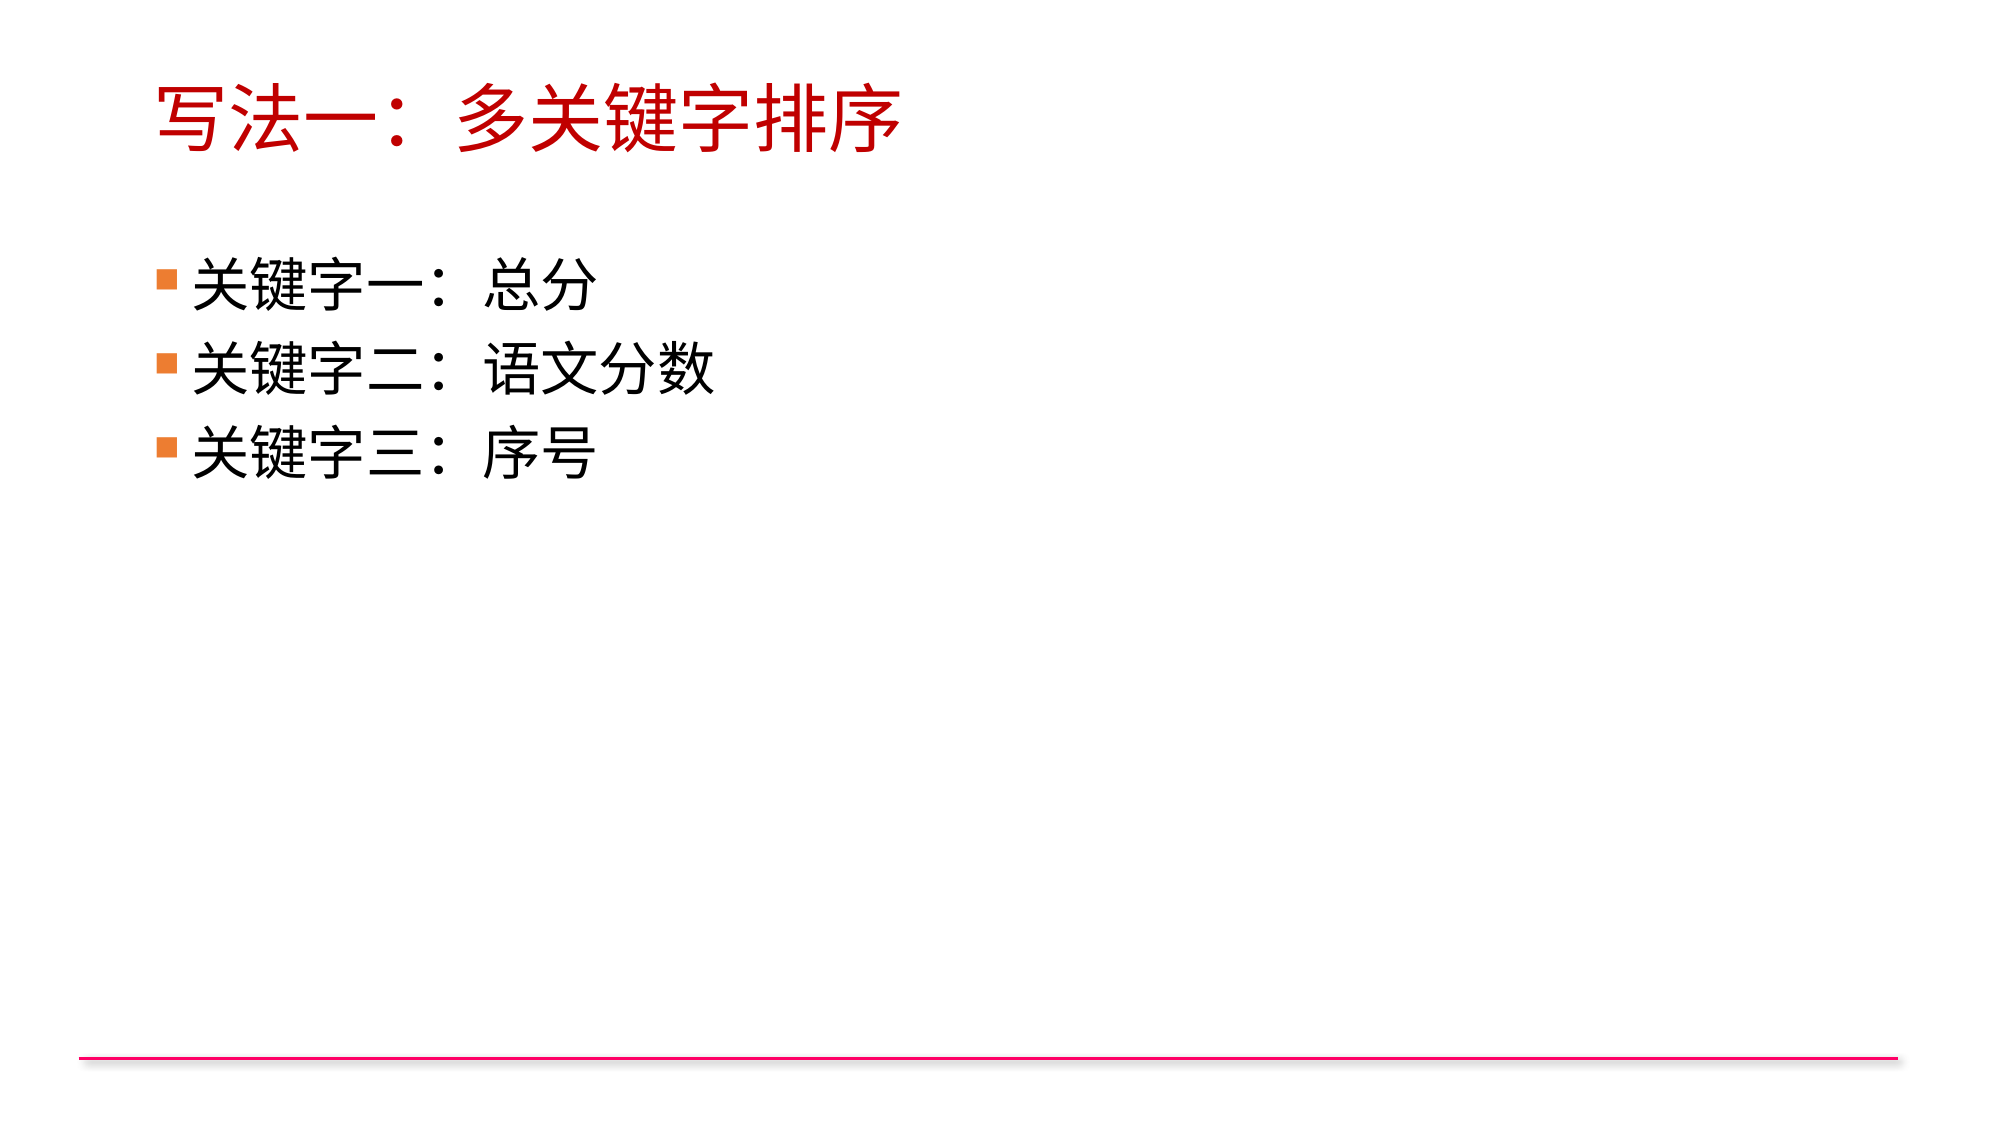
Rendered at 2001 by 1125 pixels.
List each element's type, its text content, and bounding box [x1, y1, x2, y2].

list 关键字一：总分 关键字二：语文分数 关键字三：序号 [138, 248, 1864, 1014]
title 写法一：多关键字排序 [138, 60, 1864, 185]
